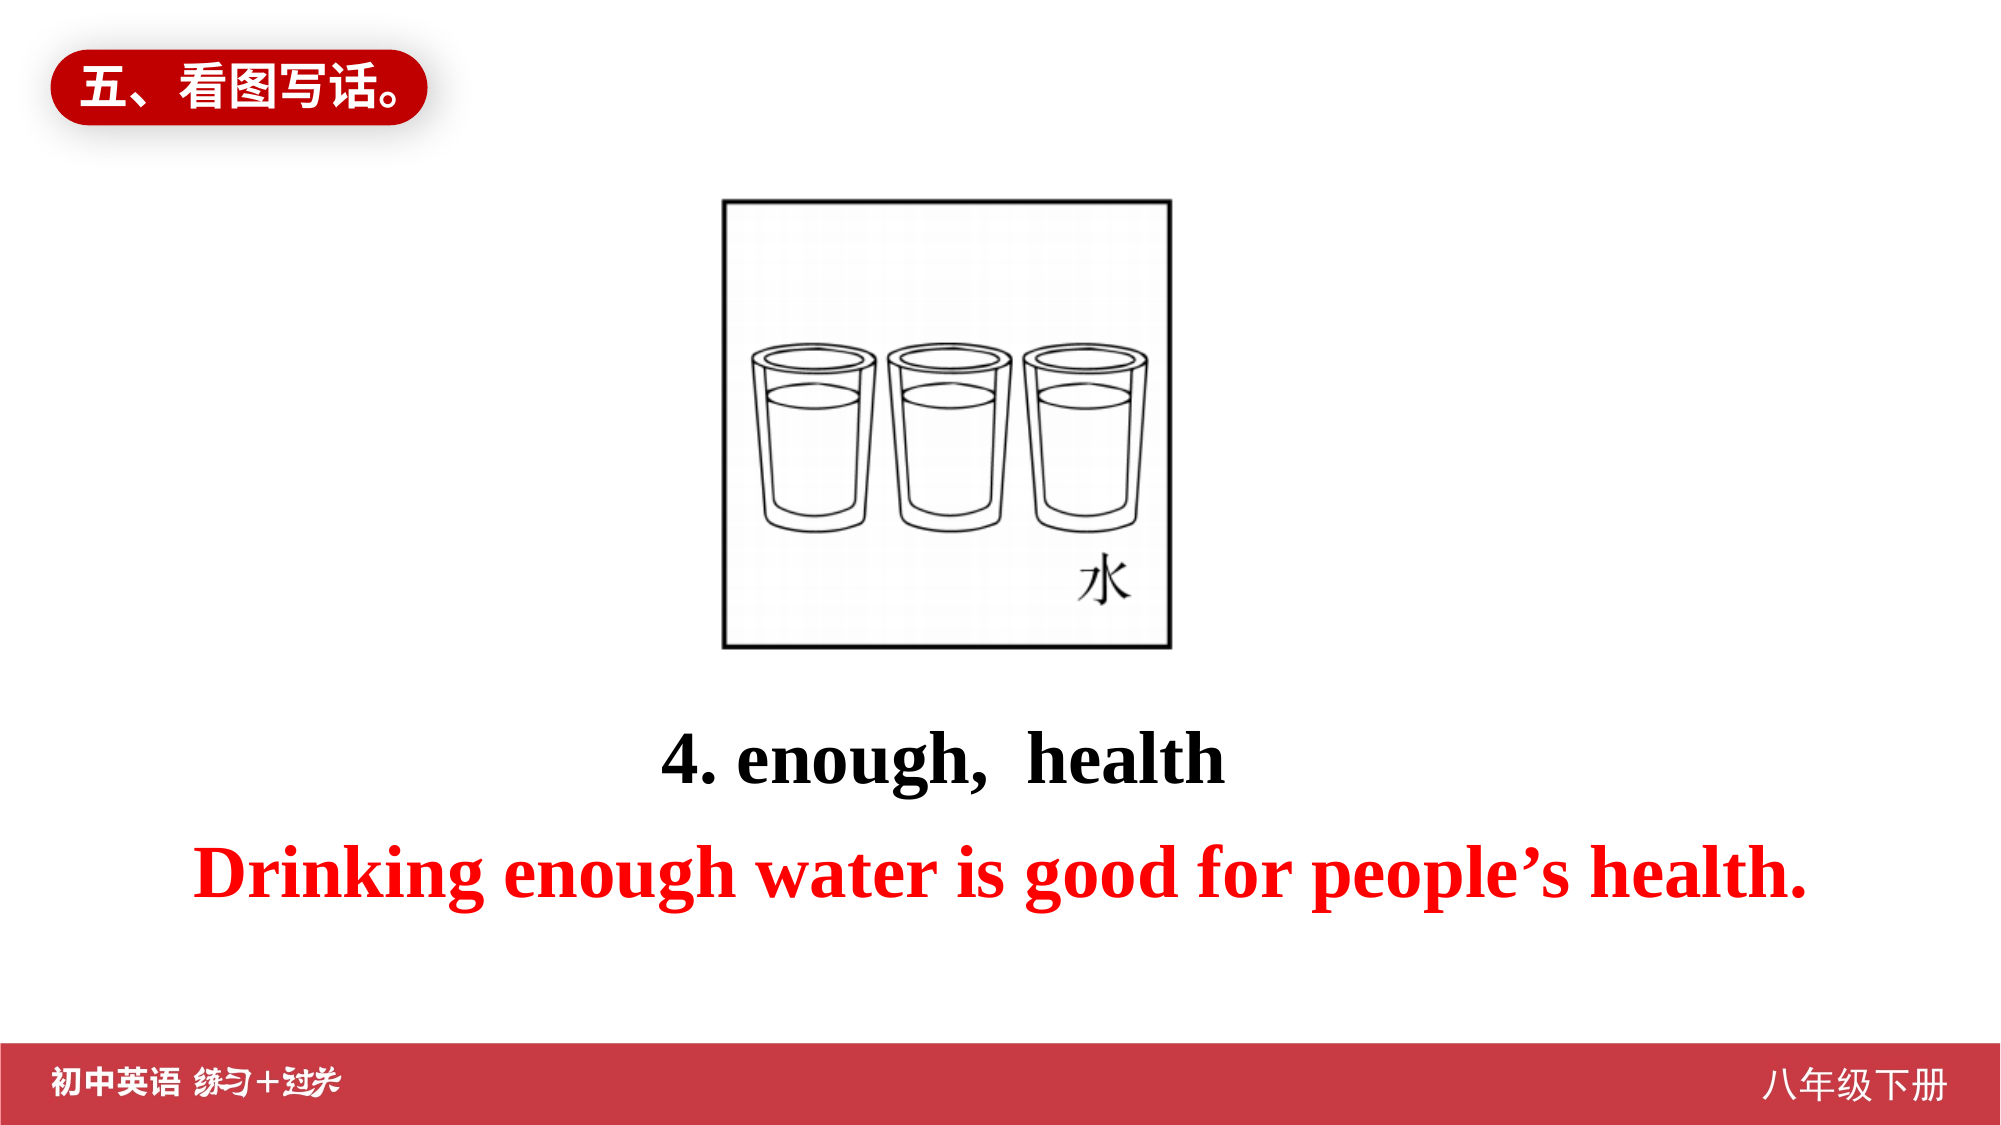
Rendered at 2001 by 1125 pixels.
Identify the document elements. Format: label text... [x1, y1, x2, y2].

text_box [49, 58, 63, 117]
text_box 4. enough, health [647, 655, 1297, 790]
text_box [70, 122, 408, 127]
text_box Drinking enough water is good for people’s health. [178, 790, 1927, 920]
text_box 五、看图写话。 [63, 47, 428, 122]
picture [0, 0, 2001, 1125]
